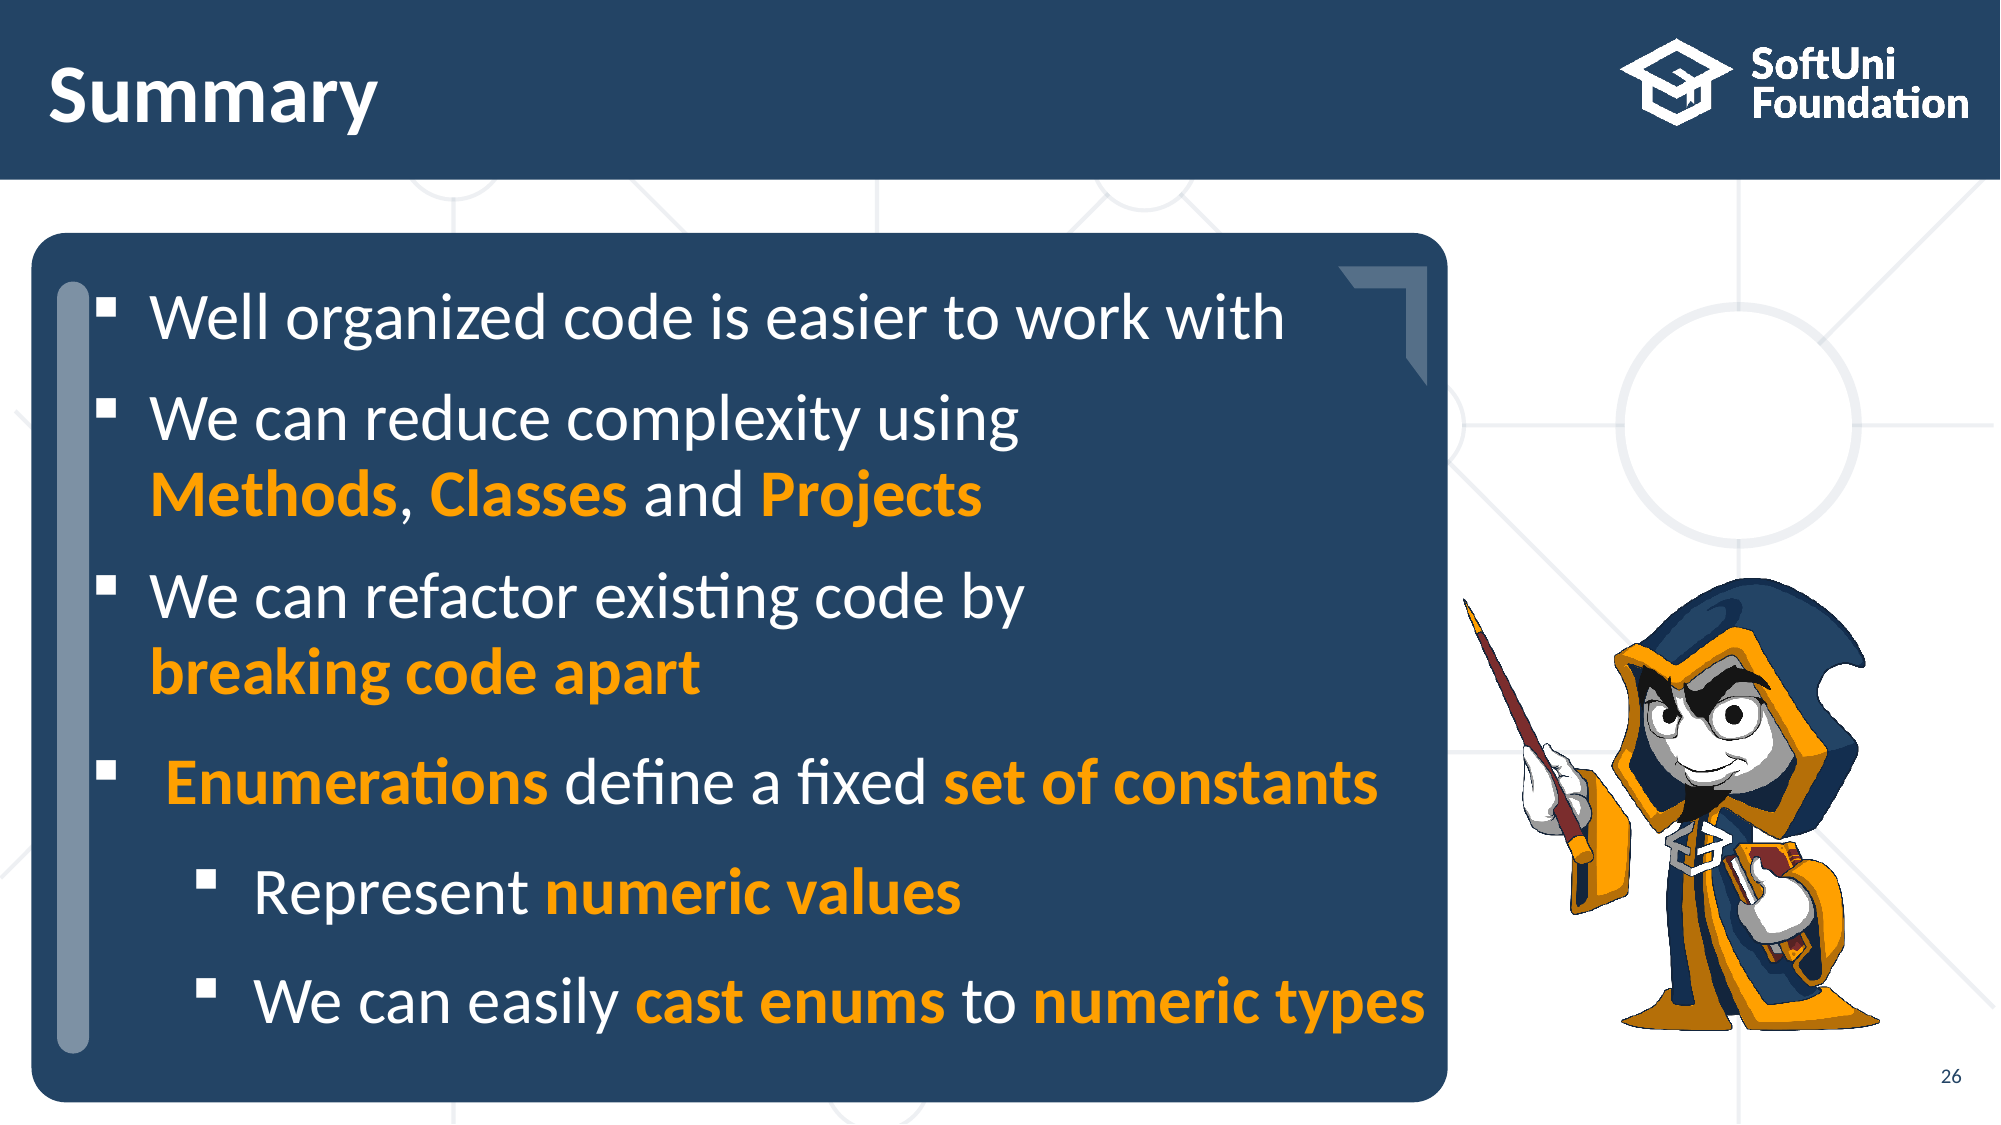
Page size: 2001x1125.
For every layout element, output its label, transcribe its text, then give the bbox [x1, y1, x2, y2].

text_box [31, 232, 1448, 1103]
title Summary [31, 16, 1591, 162]
text_box Well organized code is easier to work with We can reduce complexity using Methods, Classes and Projects We can refactor existing code by breaking code apart Enumerations define a fixed set of constants Represent numeric values We can easily cast enums to numeric types [73, 273, 2000, 1125]
picture [1447, 537, 1921, 1050]
picture [1619, 38, 1968, 126]
